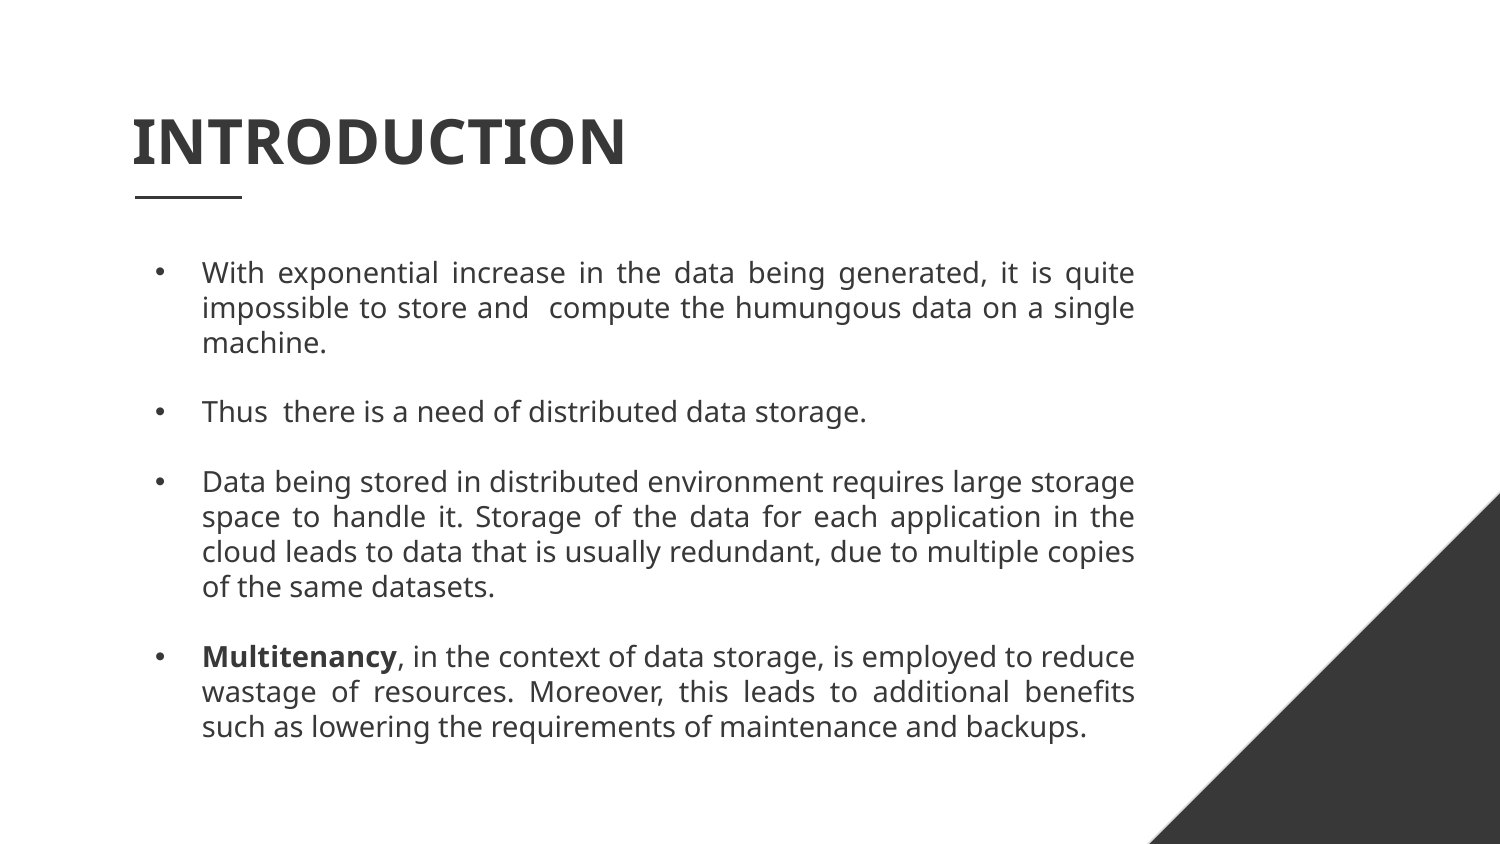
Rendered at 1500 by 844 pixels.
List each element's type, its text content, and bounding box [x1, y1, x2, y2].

list With exponential increase in the data being generated, it is quite impossible to store and compute the humungous data on a single machine. Thus there is a need of distributed data storage. Data being stored in distributed environment requires large storage space to handle it. Storage of the data for each application in the cloud leads to data that is usually redundant, due to multiple copies of the same datasets. Multitenancy, in the context of data storage, is employed to reduce wastage of resources. Moreover, this leads to additional benefits such as lowering the requirements of maintenance and backups. [116, 204, 1160, 769]
title INTRODUCTION [116, 87, 1064, 174]
